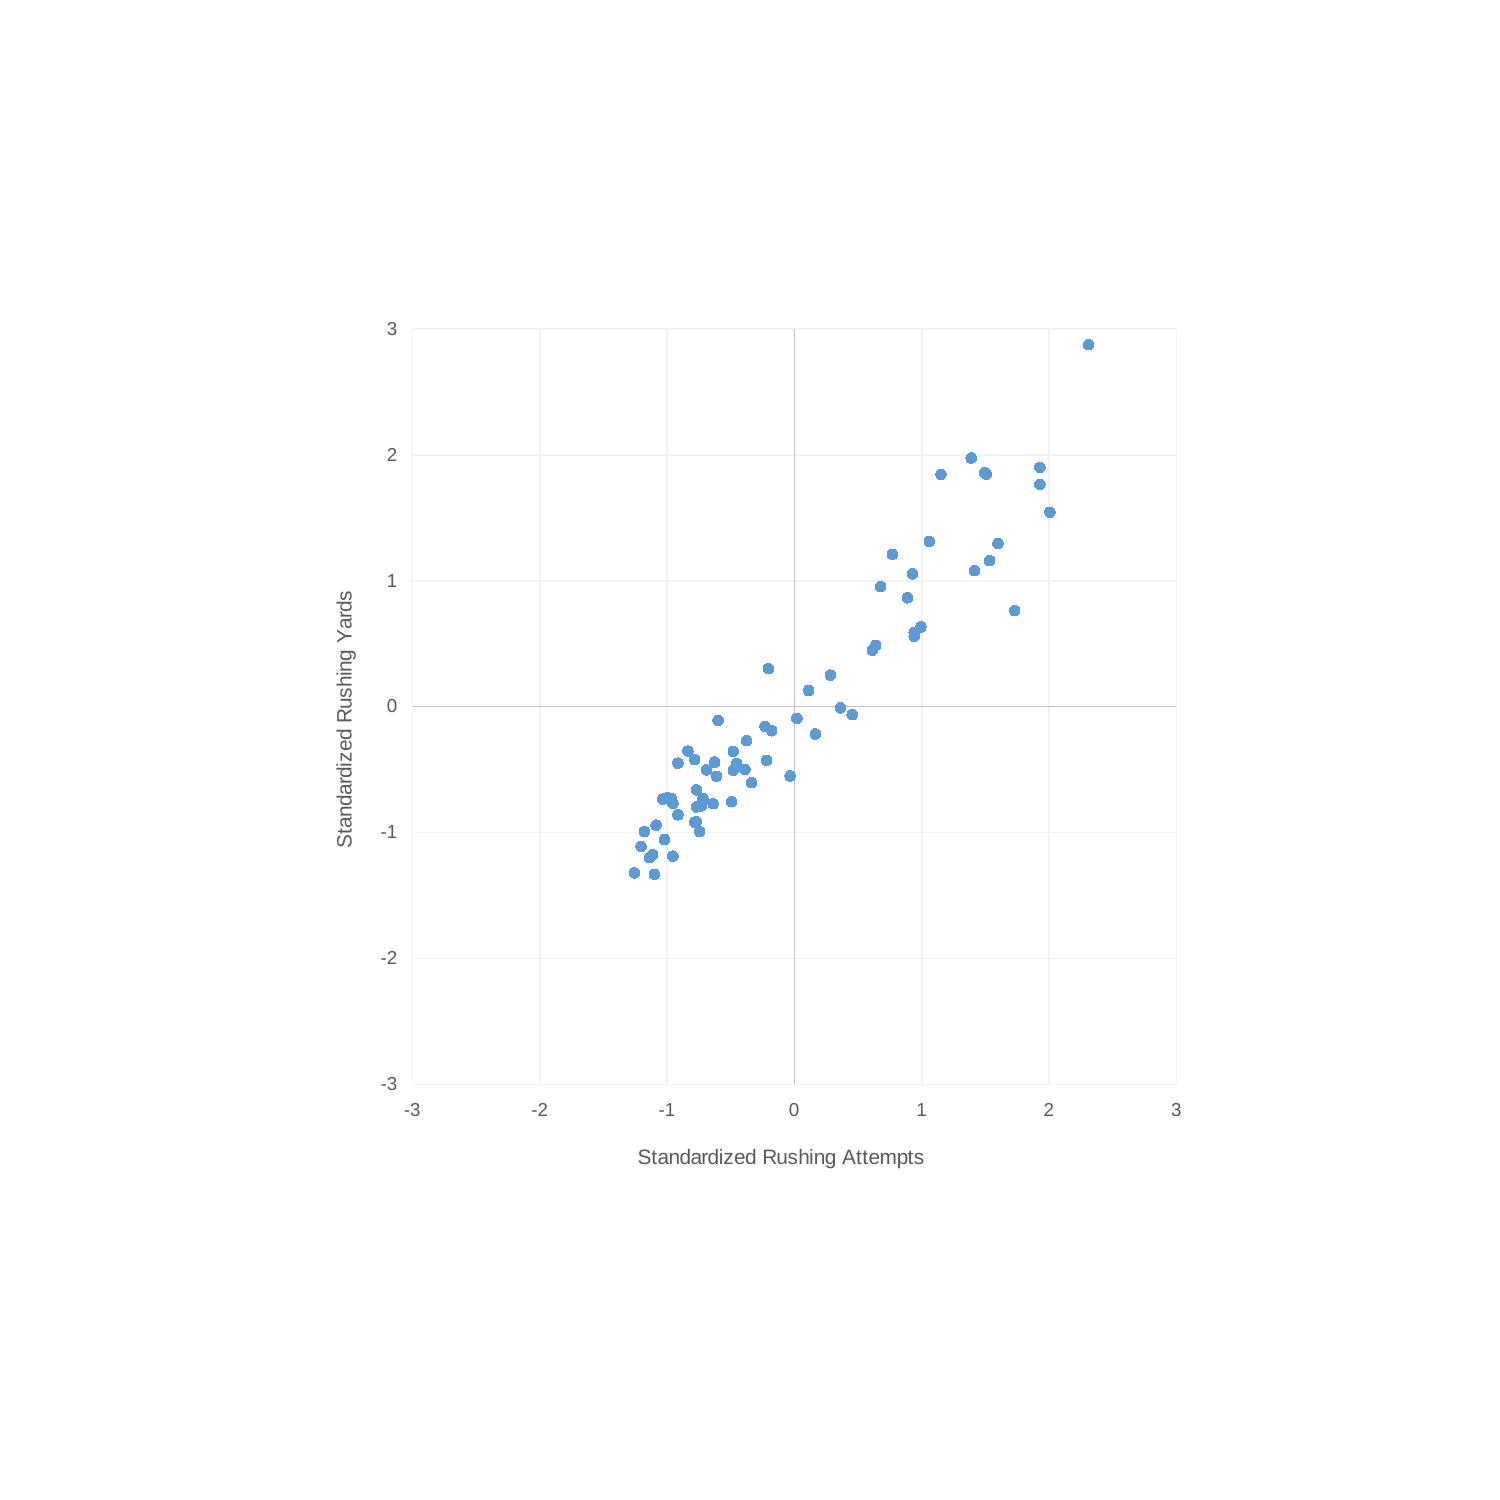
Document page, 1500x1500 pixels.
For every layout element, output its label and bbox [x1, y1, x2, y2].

chart [299, 299, 1200, 1200]
